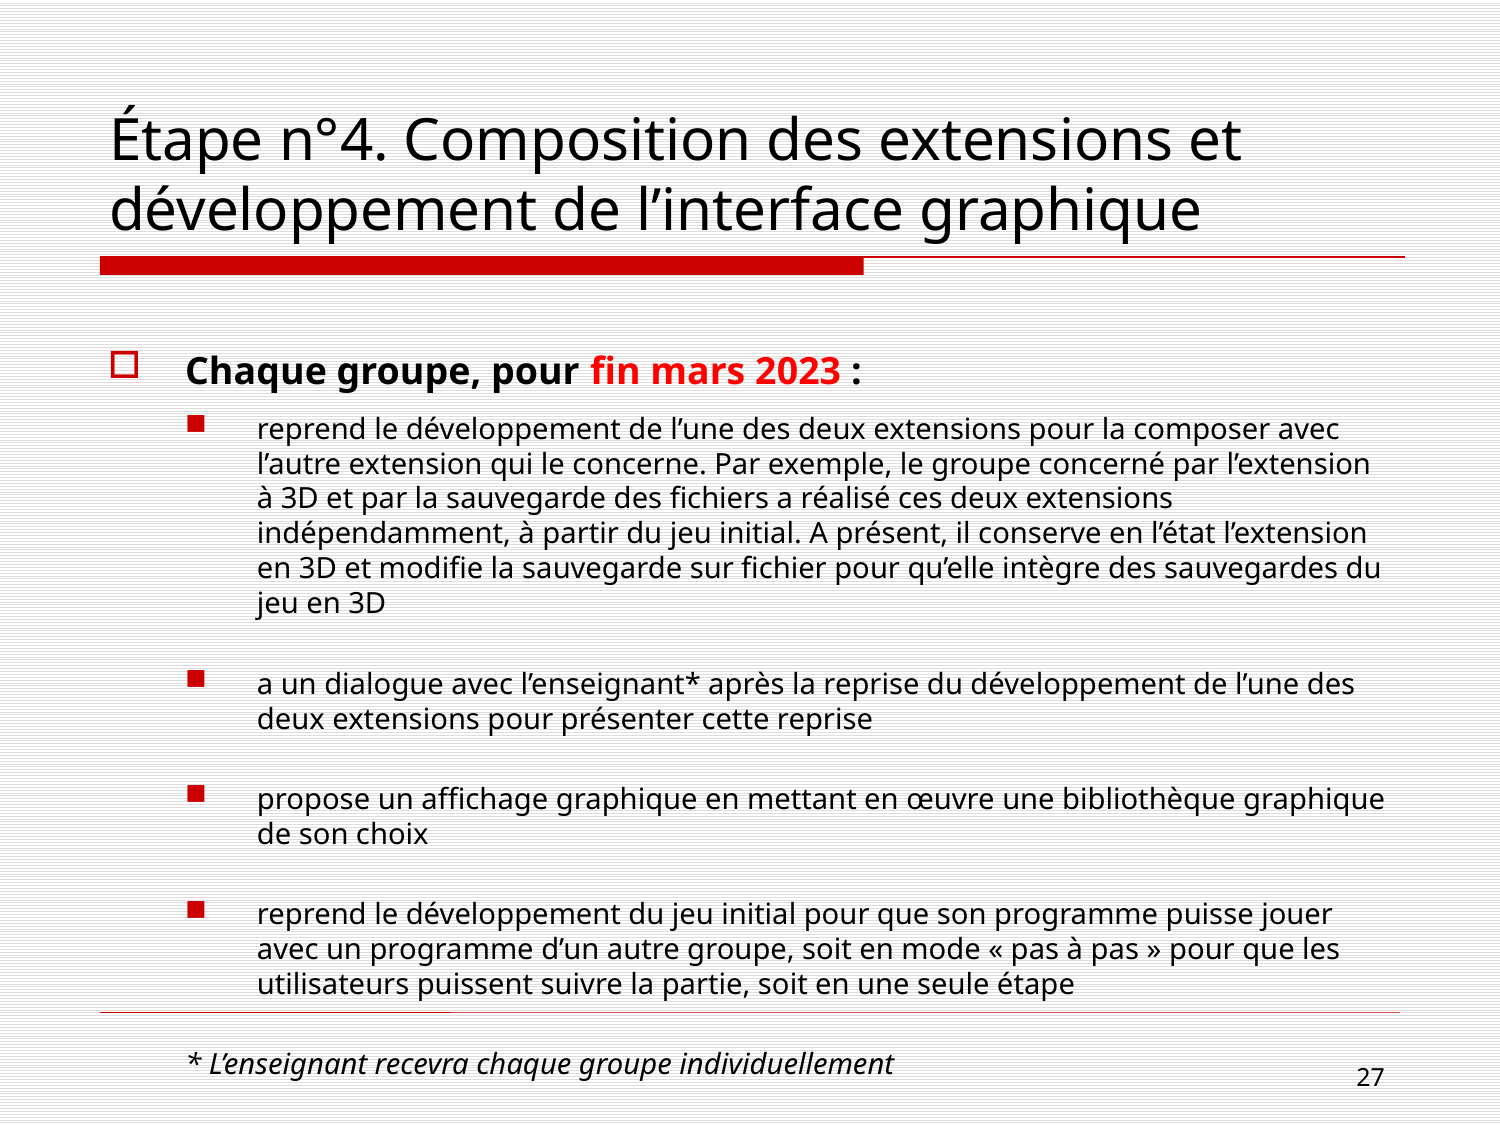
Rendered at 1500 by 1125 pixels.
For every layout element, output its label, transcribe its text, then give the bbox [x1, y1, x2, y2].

list Chaque groupe, pour fin mars 2023 : reprend le développement de l’une des deux extensions pour la composer avec l’autre extension qui le concerne. Par exemple, le groupe concerné par l’extension à 3D et par la sauvegarde des fichiers a réalisé ces deux extensions indépendamment, à partir du jeu initial. A présent, il conserve en l’état l’extension en 3D et modifie la sauvegarde sur fichier pour qu’elle intègre des sauvegardes du jeu en 3D a un dialogue avec l’enseignant* après la reprise du développement de l’une des deux extensions pour présenter cette reprise propose un affichage graphique en mettant en œuvre une bibliothèque graphique de son choix reprend le développement du jeu initial pour que son programme puisse jouer avec un programme d’un autre groupe, soit en mode « pas à pas » pour que les utilisateurs puissent suivre la partie, soit en une seule étape * L’enseignant recevra chaque groupe individuellement [92, 287, 1406, 988]
slide_number 27 [1074, 1024, 1400, 1103]
title Étape n°4. Composition des extensions et développement de l’interface graphique [93, 49, 1407, 250]
